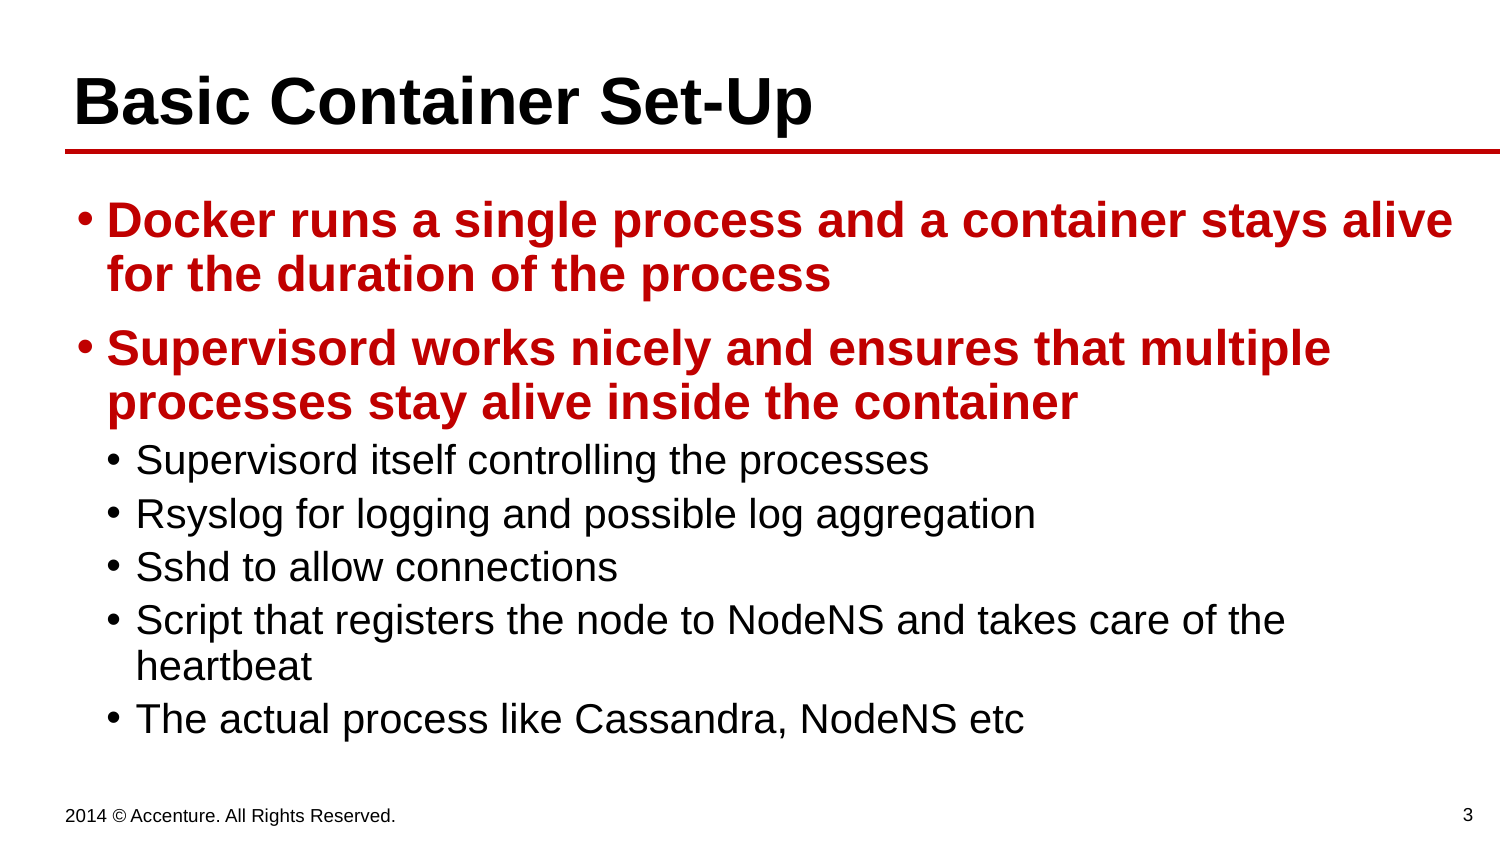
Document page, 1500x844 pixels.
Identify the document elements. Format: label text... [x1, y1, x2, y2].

title Basic Container Set-Up [64, 22, 1472, 148]
list Docker runs a single process and a container stays alive for the duration of the process Supervisord works nicely and ensures that multiple processes stay alive inside the container Supervisord itself controlling the processes Rsyslog for logging and possible log aggregation Sshd to allow connections Script that registers the node to NodeNS and takes care of the heartbeat The actual process like Cassandra, NodeNS etc [64, 182, 1471, 794]
